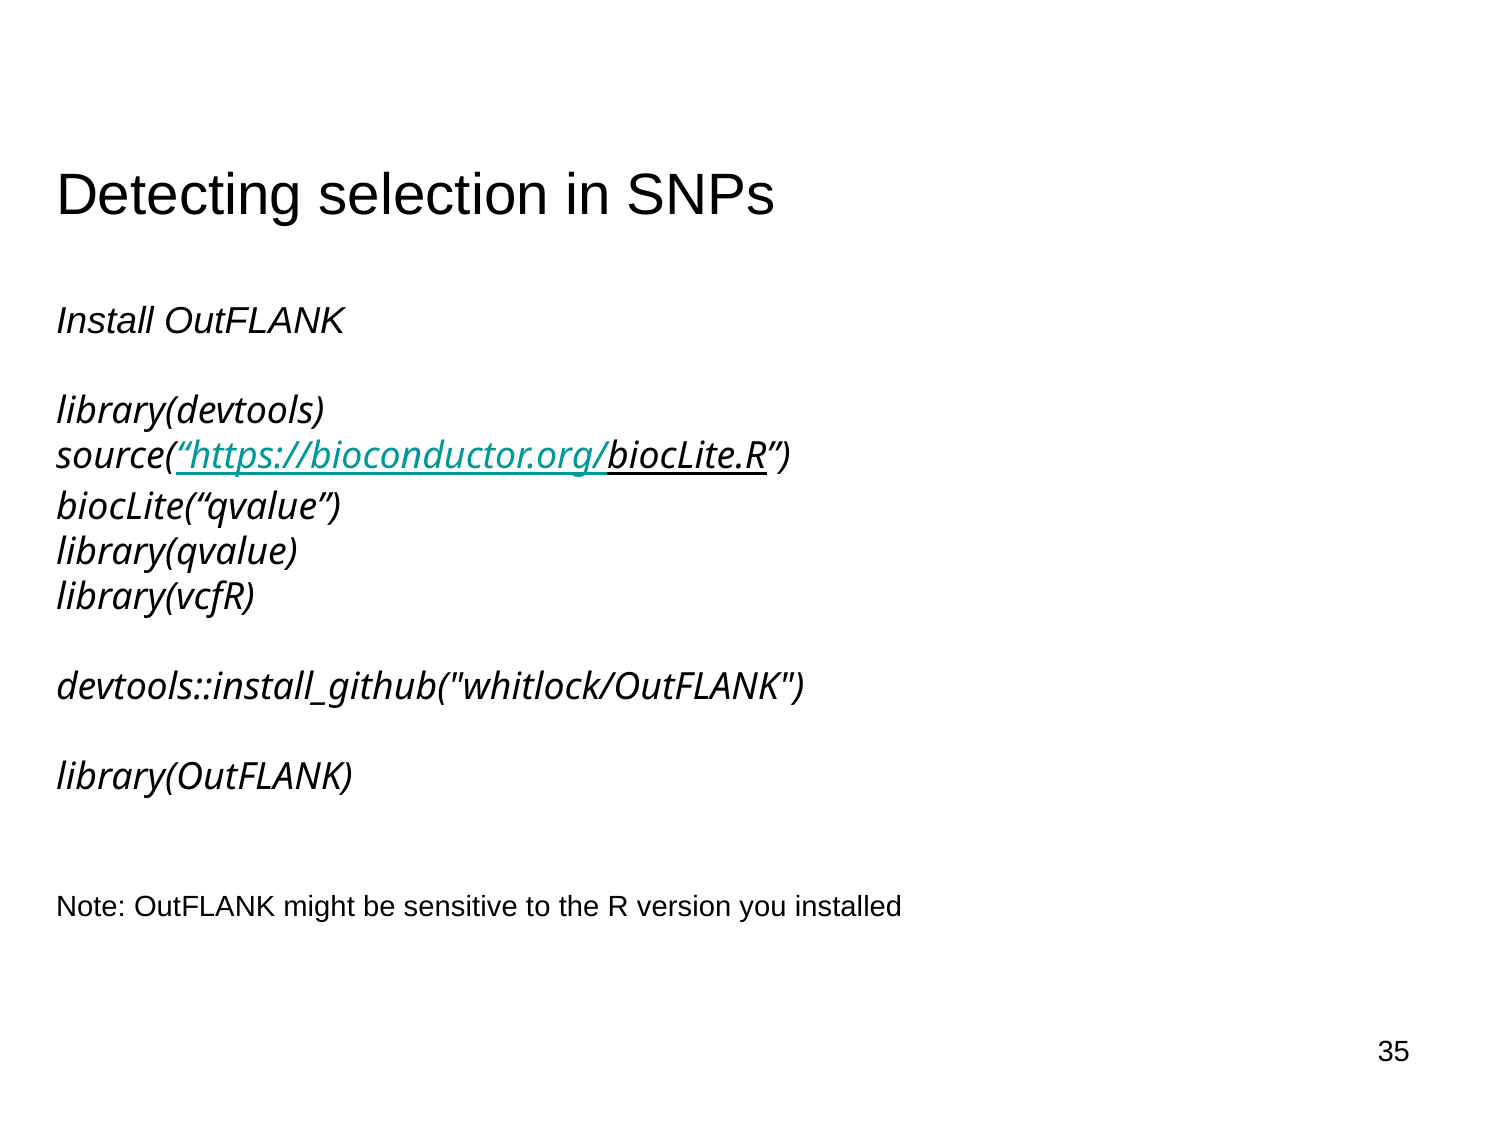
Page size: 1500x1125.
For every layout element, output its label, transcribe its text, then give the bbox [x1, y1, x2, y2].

slide_number 35 [1074, 1024, 1426, 1103]
text_box Detecting selection in SNPs Install OutFLANK library(devtools) source(“https://bioconductor.org/biocLite.R”) biocLite(“qvalue”) library(qvalue) library(vcfR) devtools::install_github("whitlock/OutFLANK") library(OutFLANK) Note: OutFLANK might be sensitive to the R version you installed [41, 148, 1447, 930]
